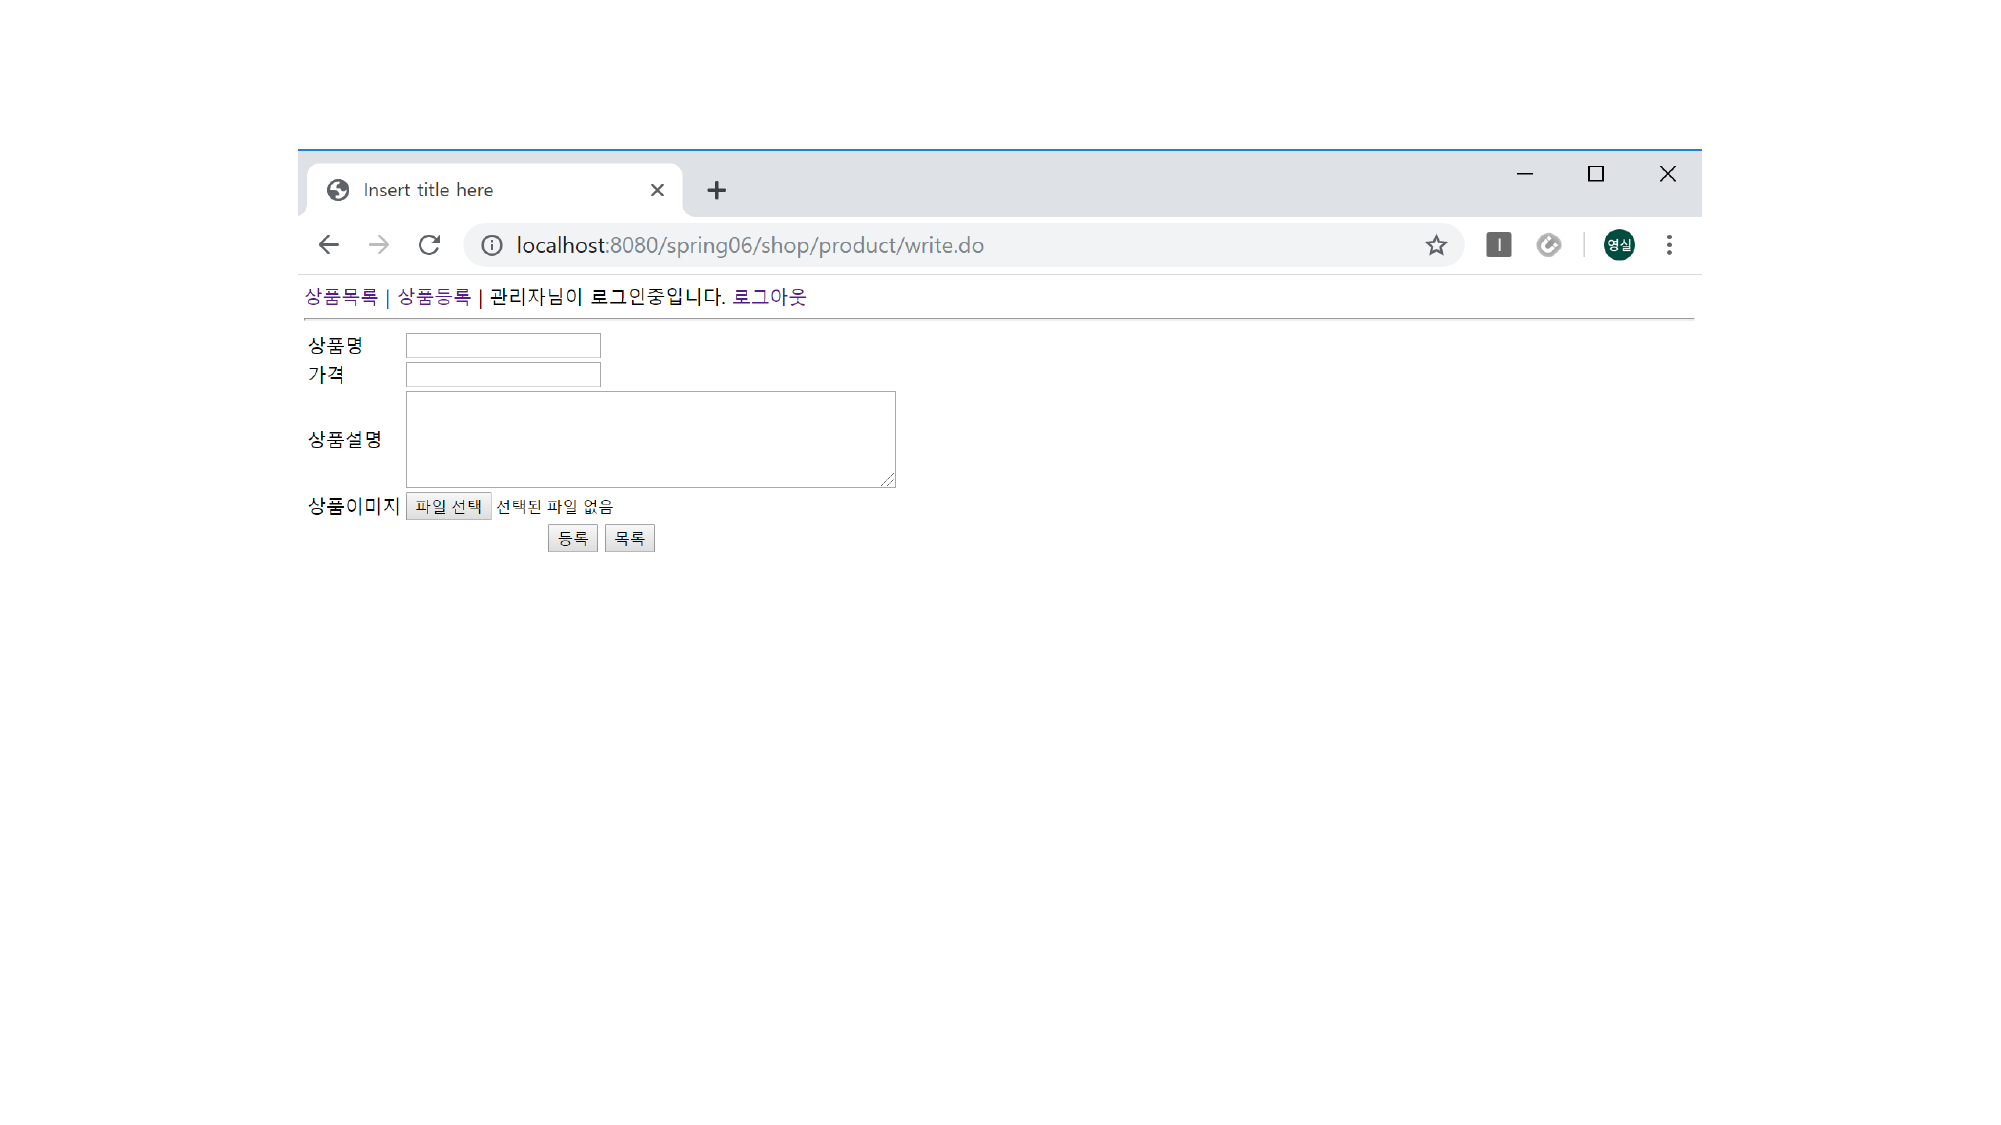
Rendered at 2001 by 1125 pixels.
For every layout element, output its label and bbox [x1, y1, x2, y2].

picture [298, 149, 1702, 976]
